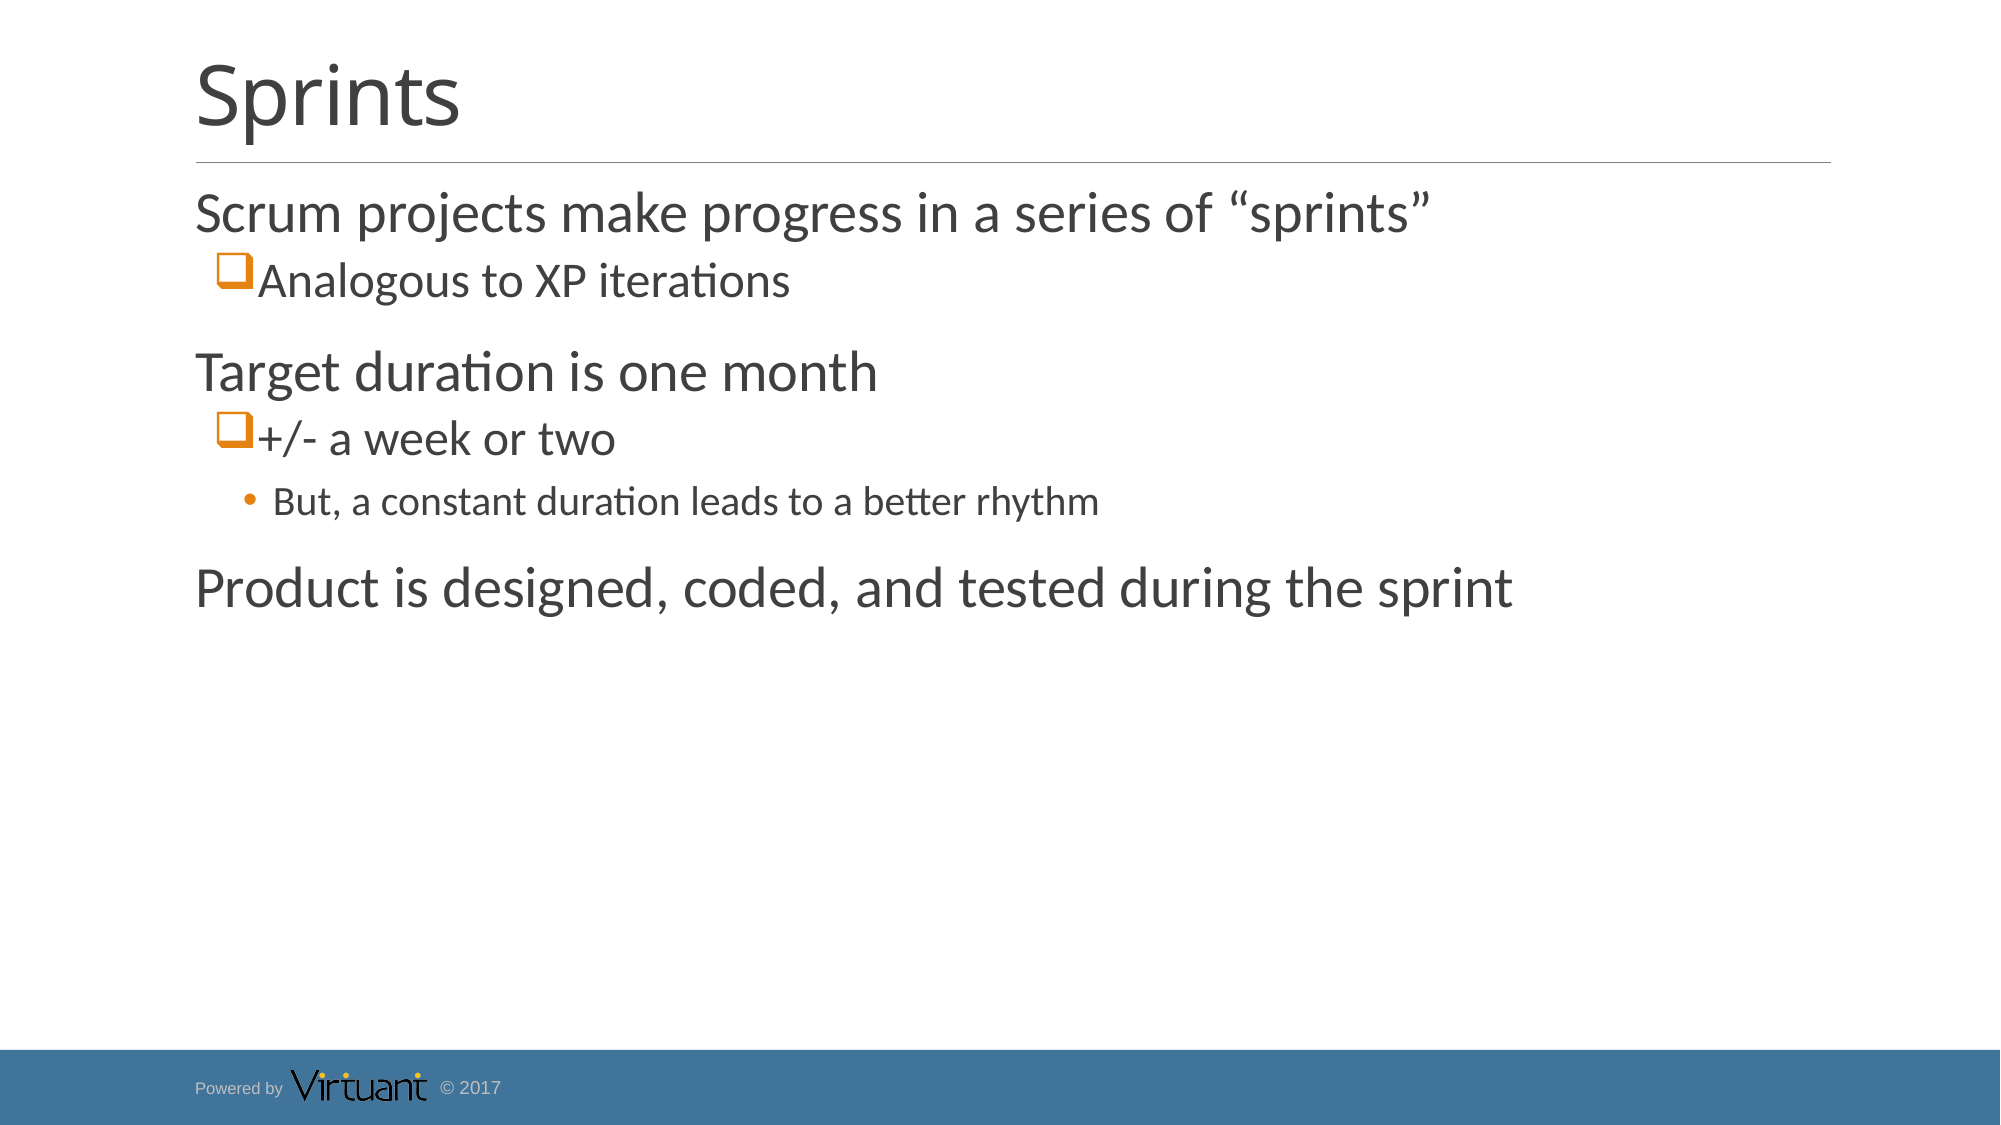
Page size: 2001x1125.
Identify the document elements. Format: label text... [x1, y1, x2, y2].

list Scrum projects make progress in a series of “sprints” Analogous to XP iterations Target duration is one month +/- a week or two But, a constant duration leads to a better rhythm Product is designed, coded, and tested during the sprint [180, 174, 1830, 963]
picture [290, 1070, 427, 1102]
title Sprints [180, 47, 1830, 150]
